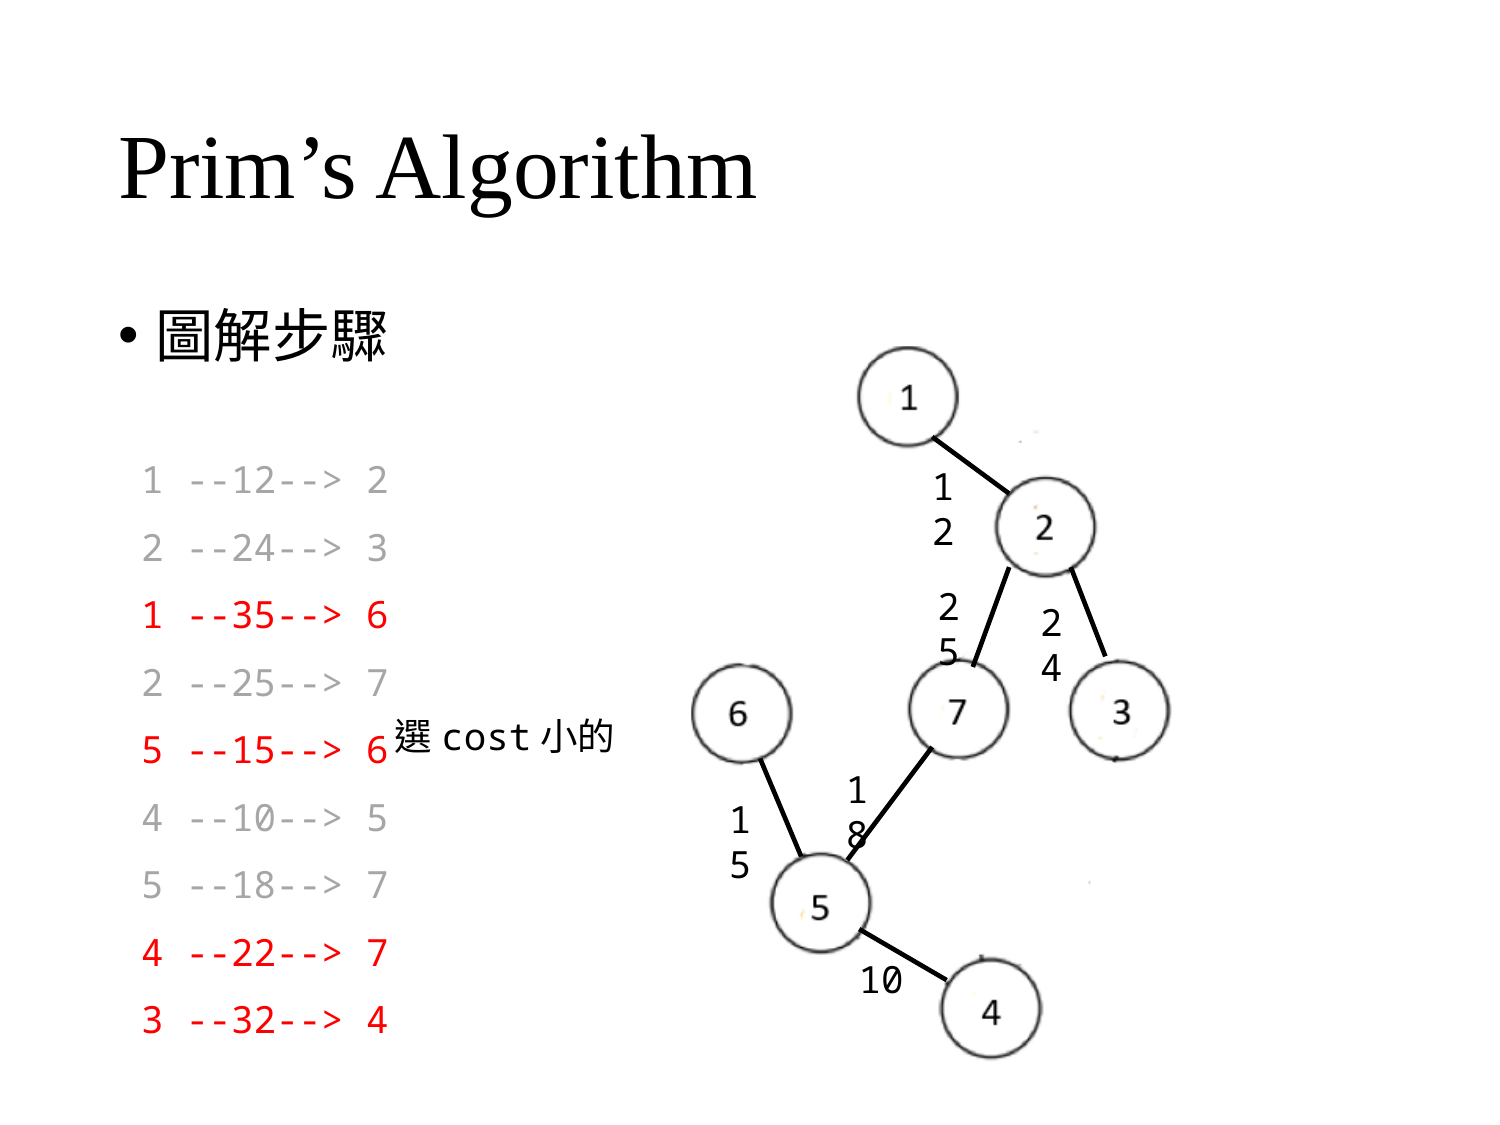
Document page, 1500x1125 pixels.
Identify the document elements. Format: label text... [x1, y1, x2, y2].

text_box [760, 758, 802, 857]
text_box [972, 567, 1010, 667]
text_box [1070, 567, 1106, 657]
list 圖解步驟 [103, 299, 1397, 1014]
text_box 1 --12--> 2 2 --24--> 3 1 --35--> 6 2 --25--> 7 5 --15--> 6 4 --10--> 5 5 --18--> 7 4 --22--> 7 3 --32--> 4 [126, 426, 422, 1049]
picture [679, 346, 1186, 1066]
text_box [859, 929, 947, 981]
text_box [932, 436, 1010, 494]
text_box 選cost小的 [379, 705, 630, 766]
title Prim’s Algorithm [103, 59, 1397, 278]
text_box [847, 747, 933, 861]
